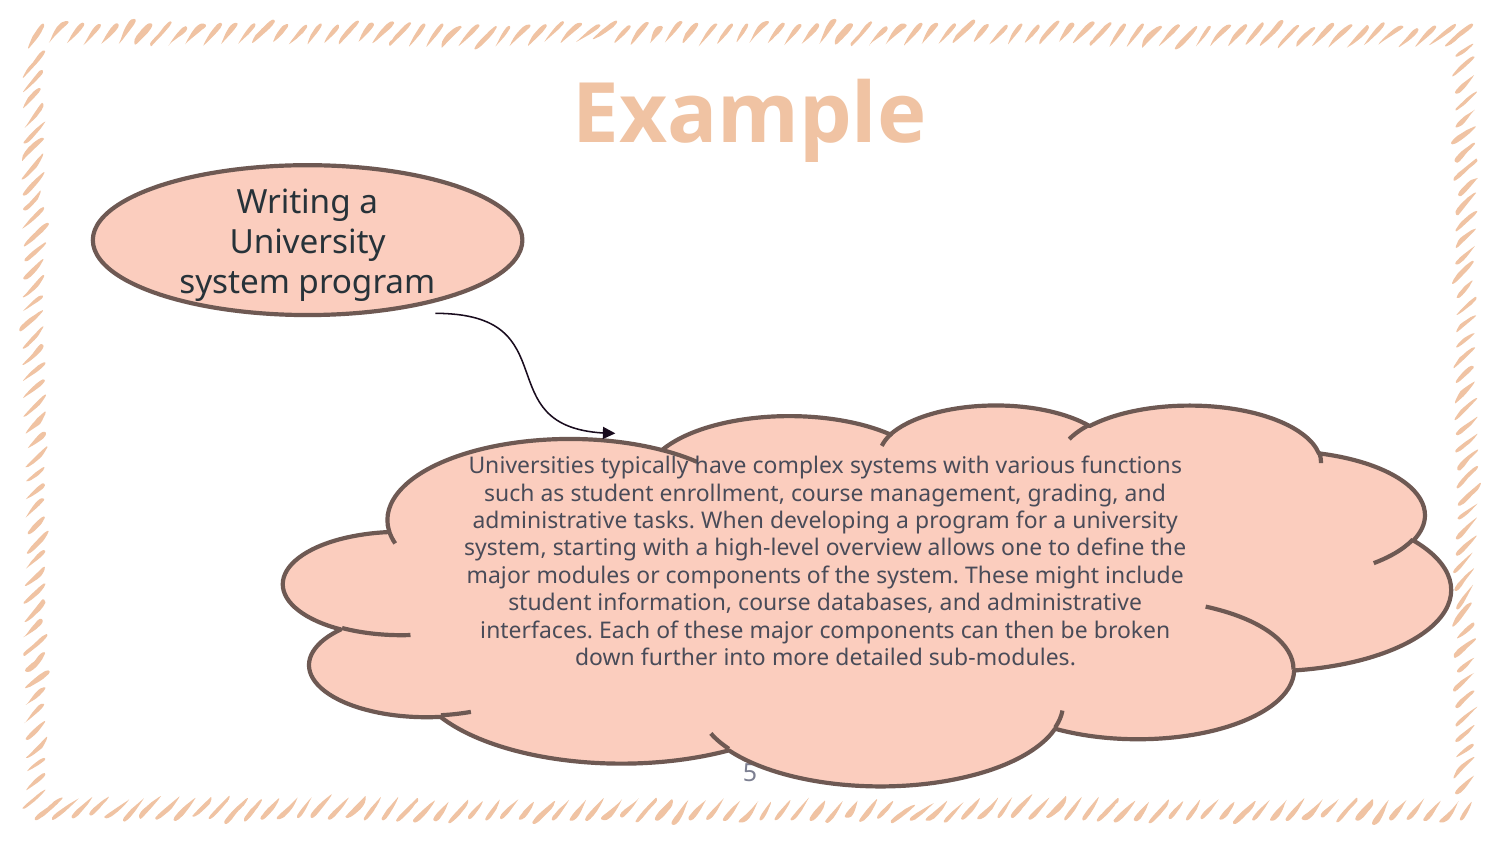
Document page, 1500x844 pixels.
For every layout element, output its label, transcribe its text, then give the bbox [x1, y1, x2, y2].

slide_number 5 [0, 741, 1500, 807]
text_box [435, 313, 616, 434]
text_box Writing a University system program [90, 163, 525, 318]
title Example [146, 33, 1354, 175]
text_box Universities typically have complex systems with various functions such as student enrollment, course management, grading, and administrative tasks. When developing a program for a university system, starting with a high-level overview allows one to define the major modules or components of the system. These might include student information, course databases, and administrative interfaces. Each of these major components can then be broken down further into more detailed sub-modules. [280, 403, 1454, 789]
